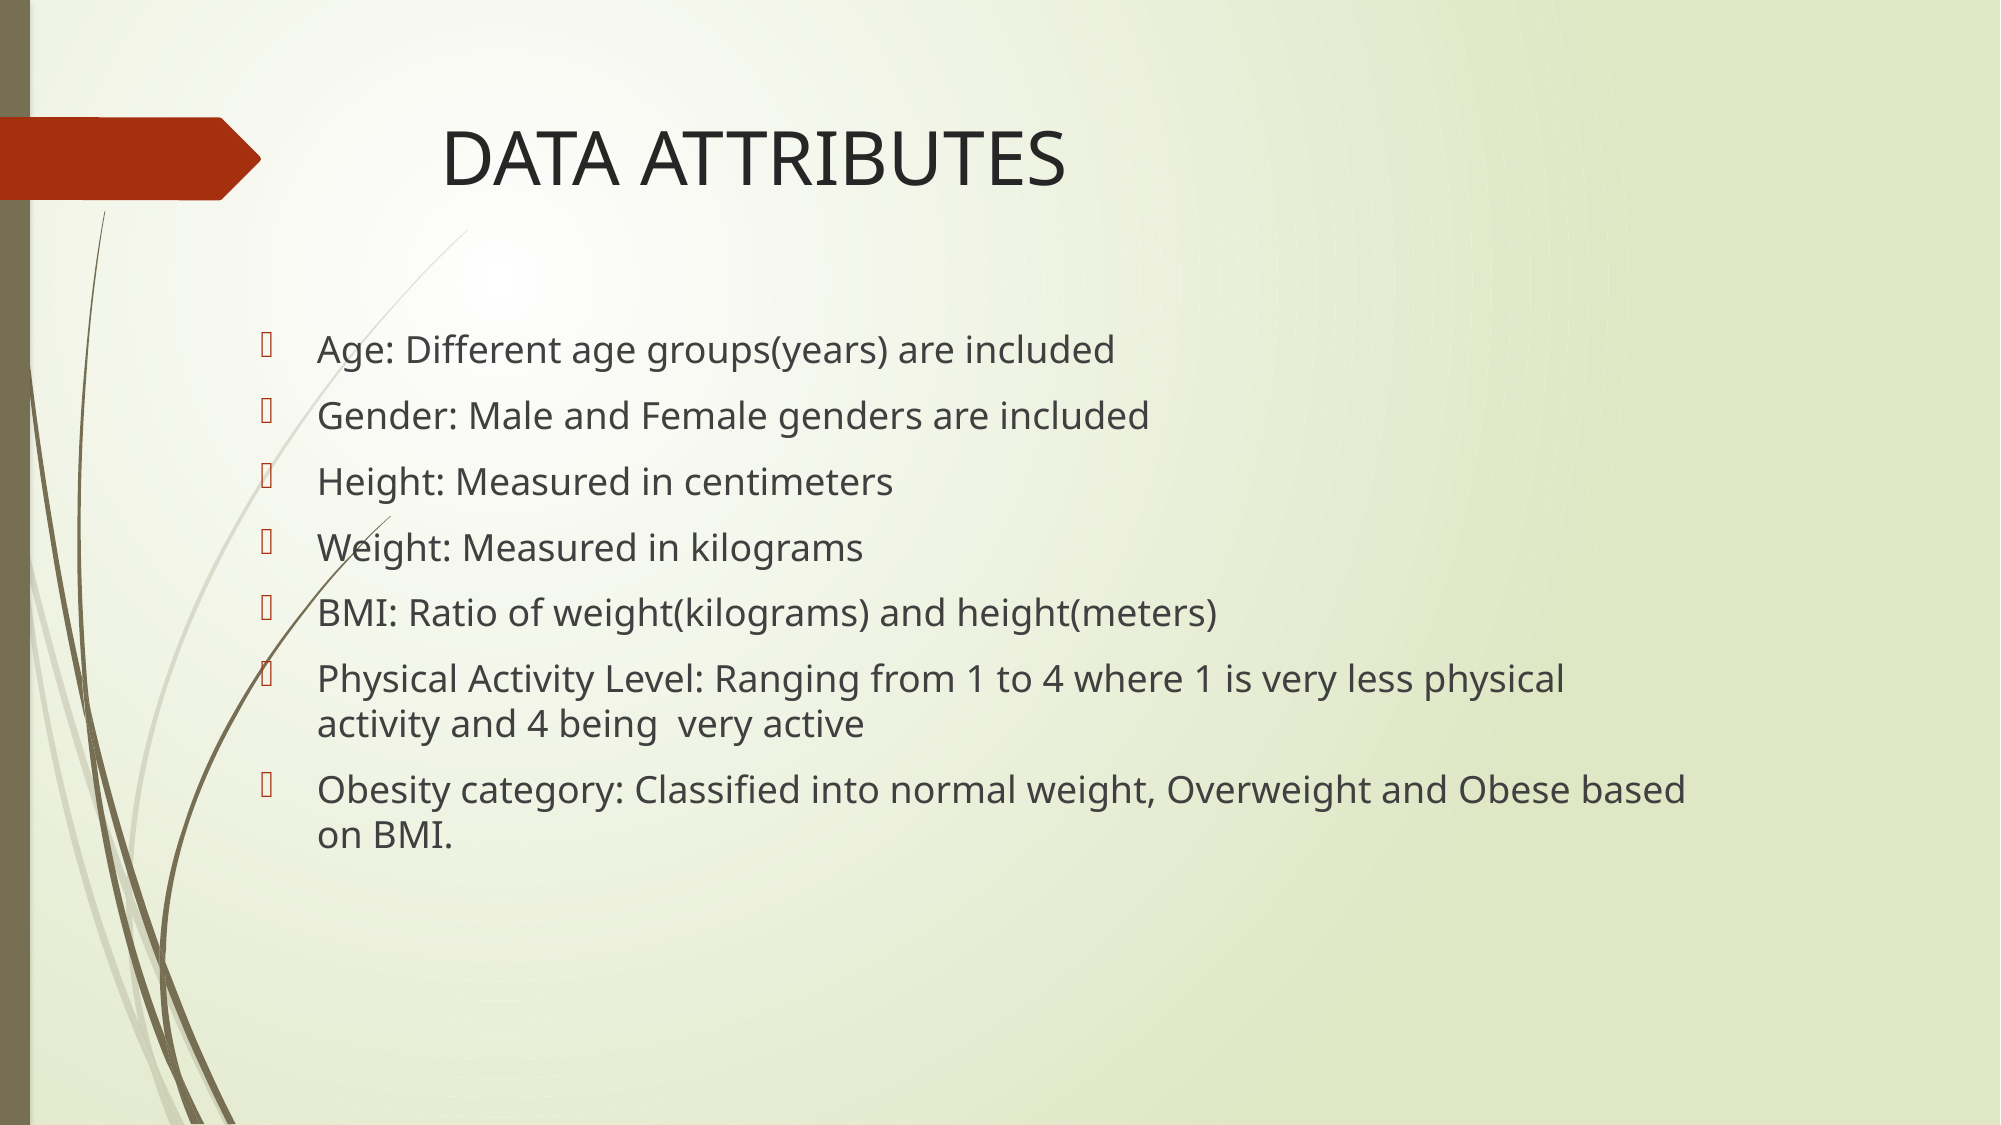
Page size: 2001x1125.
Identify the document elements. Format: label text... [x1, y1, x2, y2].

title DATA ATTRIBUTES [425, 102, 1888, 313]
list Age: Different age groups(years) are included Gender: Male and Female genders are included Height: Measured in centimeters Weight: Measured in kilograms BMI: Ratio of weight(kilograms) and height(meters) Physical Activity Level: Ranging from 1 to 4 where 1 is very less physical activity and 4 being very active Obesity category: Classified into normal weight, Overweight and Obese based on BMI. [245, 252, 1708, 873]
